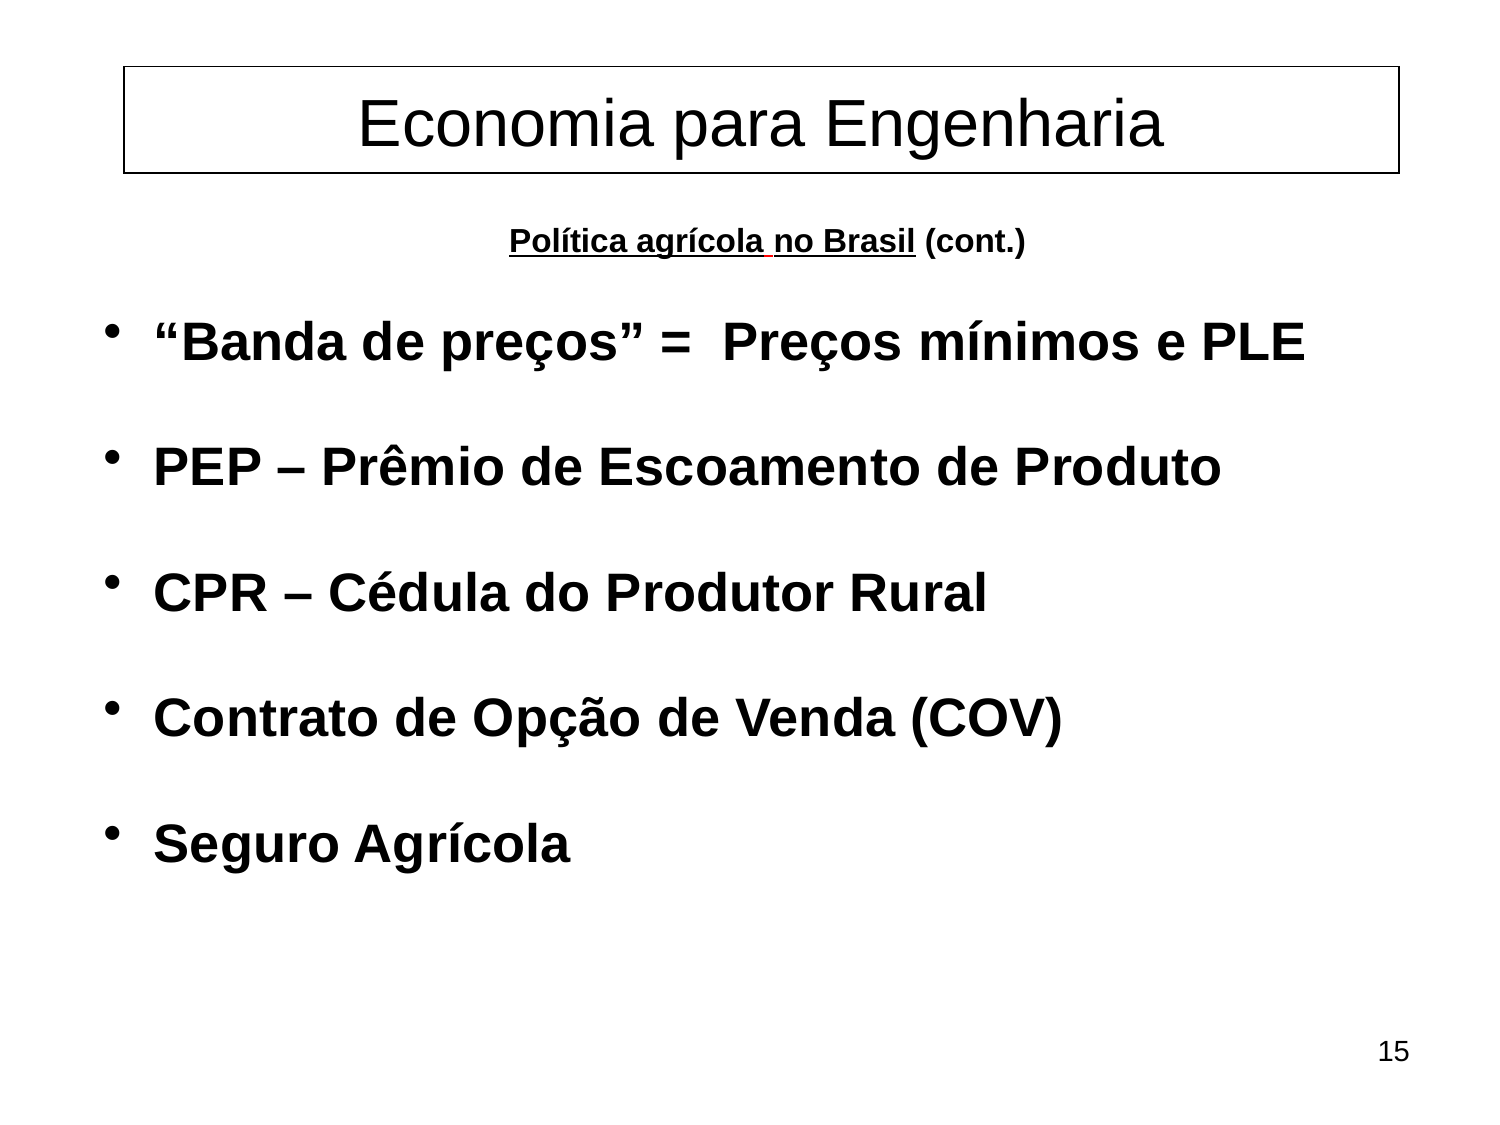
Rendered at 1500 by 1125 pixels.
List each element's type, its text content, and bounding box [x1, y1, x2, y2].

slide_number 15 [1074, 1036, 1426, 1103]
text_box Política agrícola no Brasil (cont.) “Banda de preços” = Preços mínimos e PLE PEP – Prêmio de Escoamento de Produto CPR – Cédula do Produtor Rural Contrato de Opção de Venda (COV) Seguro Agrícola [88, 219, 1447, 1024]
text_box Economia para Engenharia [123, 66, 1399, 173]
subtitle [88, 231, 1448, 1036]
